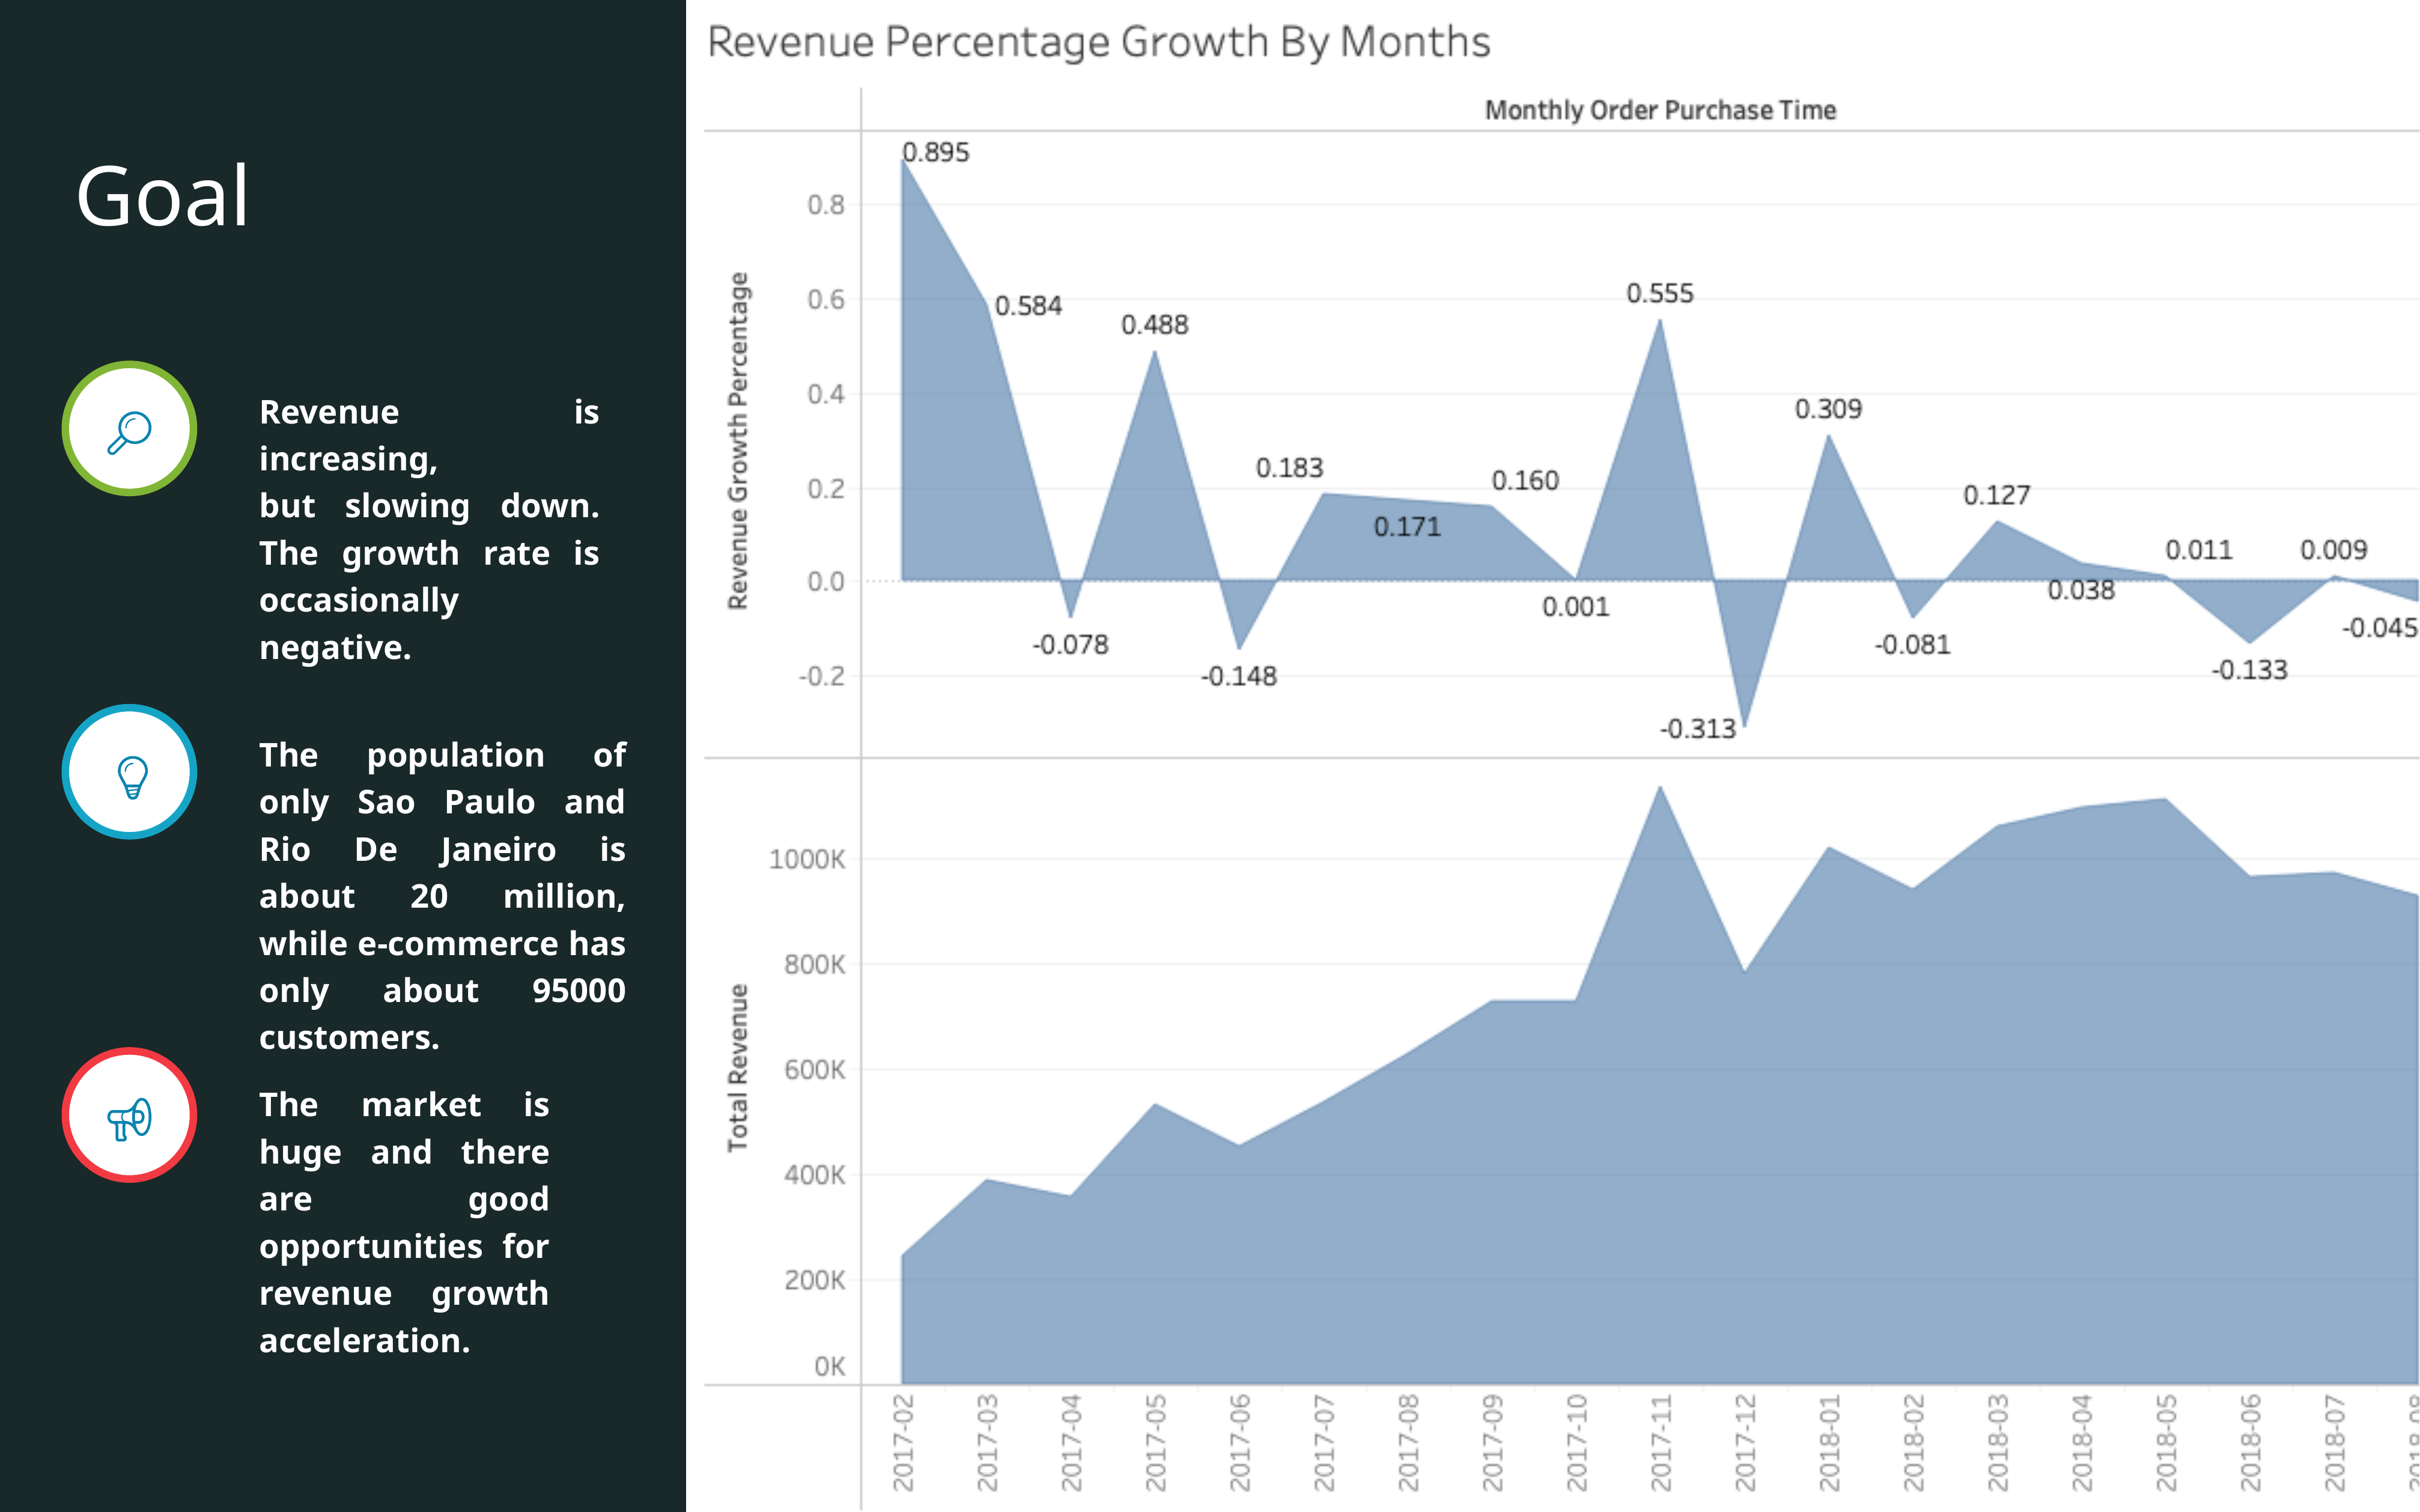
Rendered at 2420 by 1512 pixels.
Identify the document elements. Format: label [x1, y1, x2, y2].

text_box [118, 756, 148, 800]
picture [0, 0, 2420, 1512]
text_box [107, 411, 152, 455]
